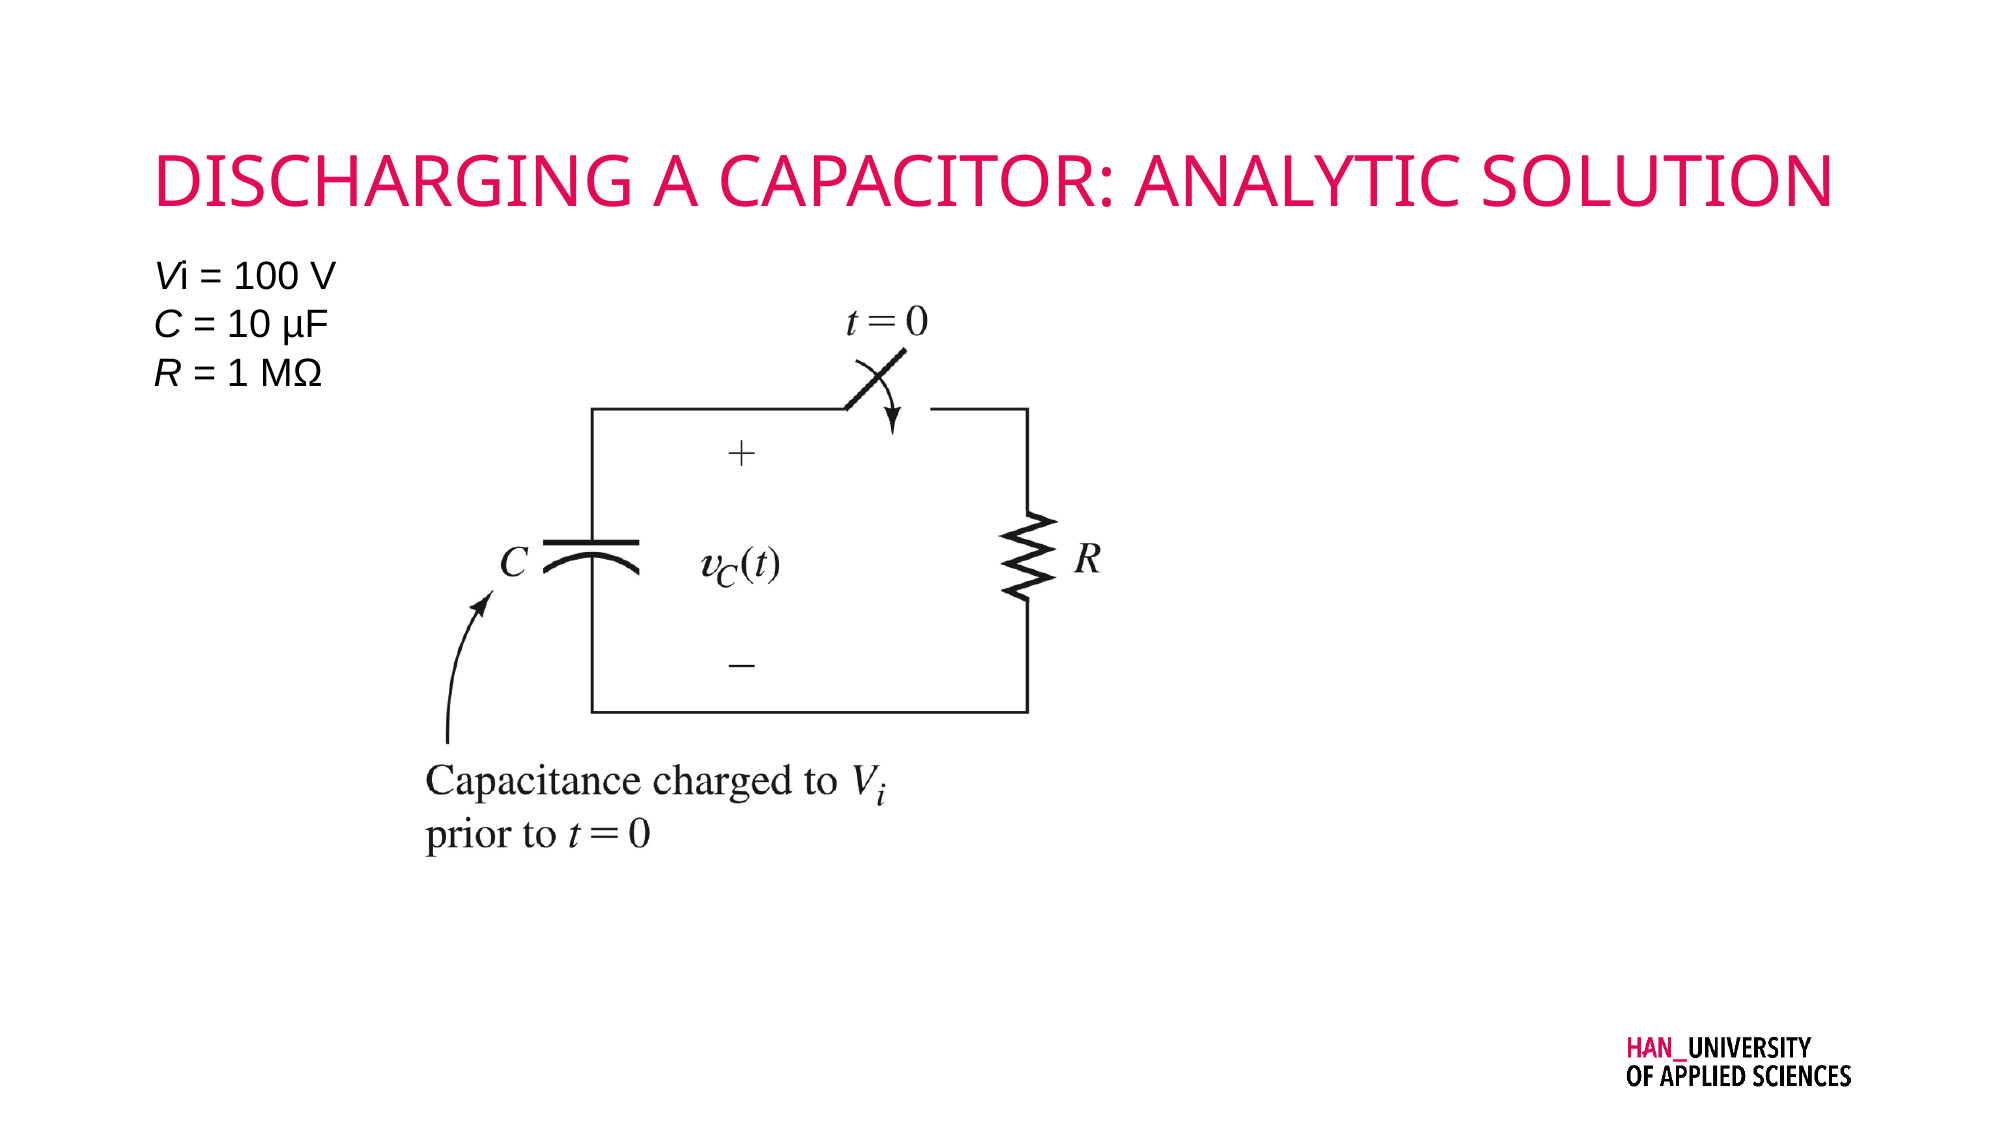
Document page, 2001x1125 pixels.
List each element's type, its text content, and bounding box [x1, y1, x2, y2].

picture [424, 297, 1118, 873]
picture [1620, 1016, 1877, 1125]
list Vi = 100 V C = 10 µF R = 1 MΩ [138, 251, 1864, 1015]
title discharging a capacitor: analytic solution [137, 59, 1863, 230]
